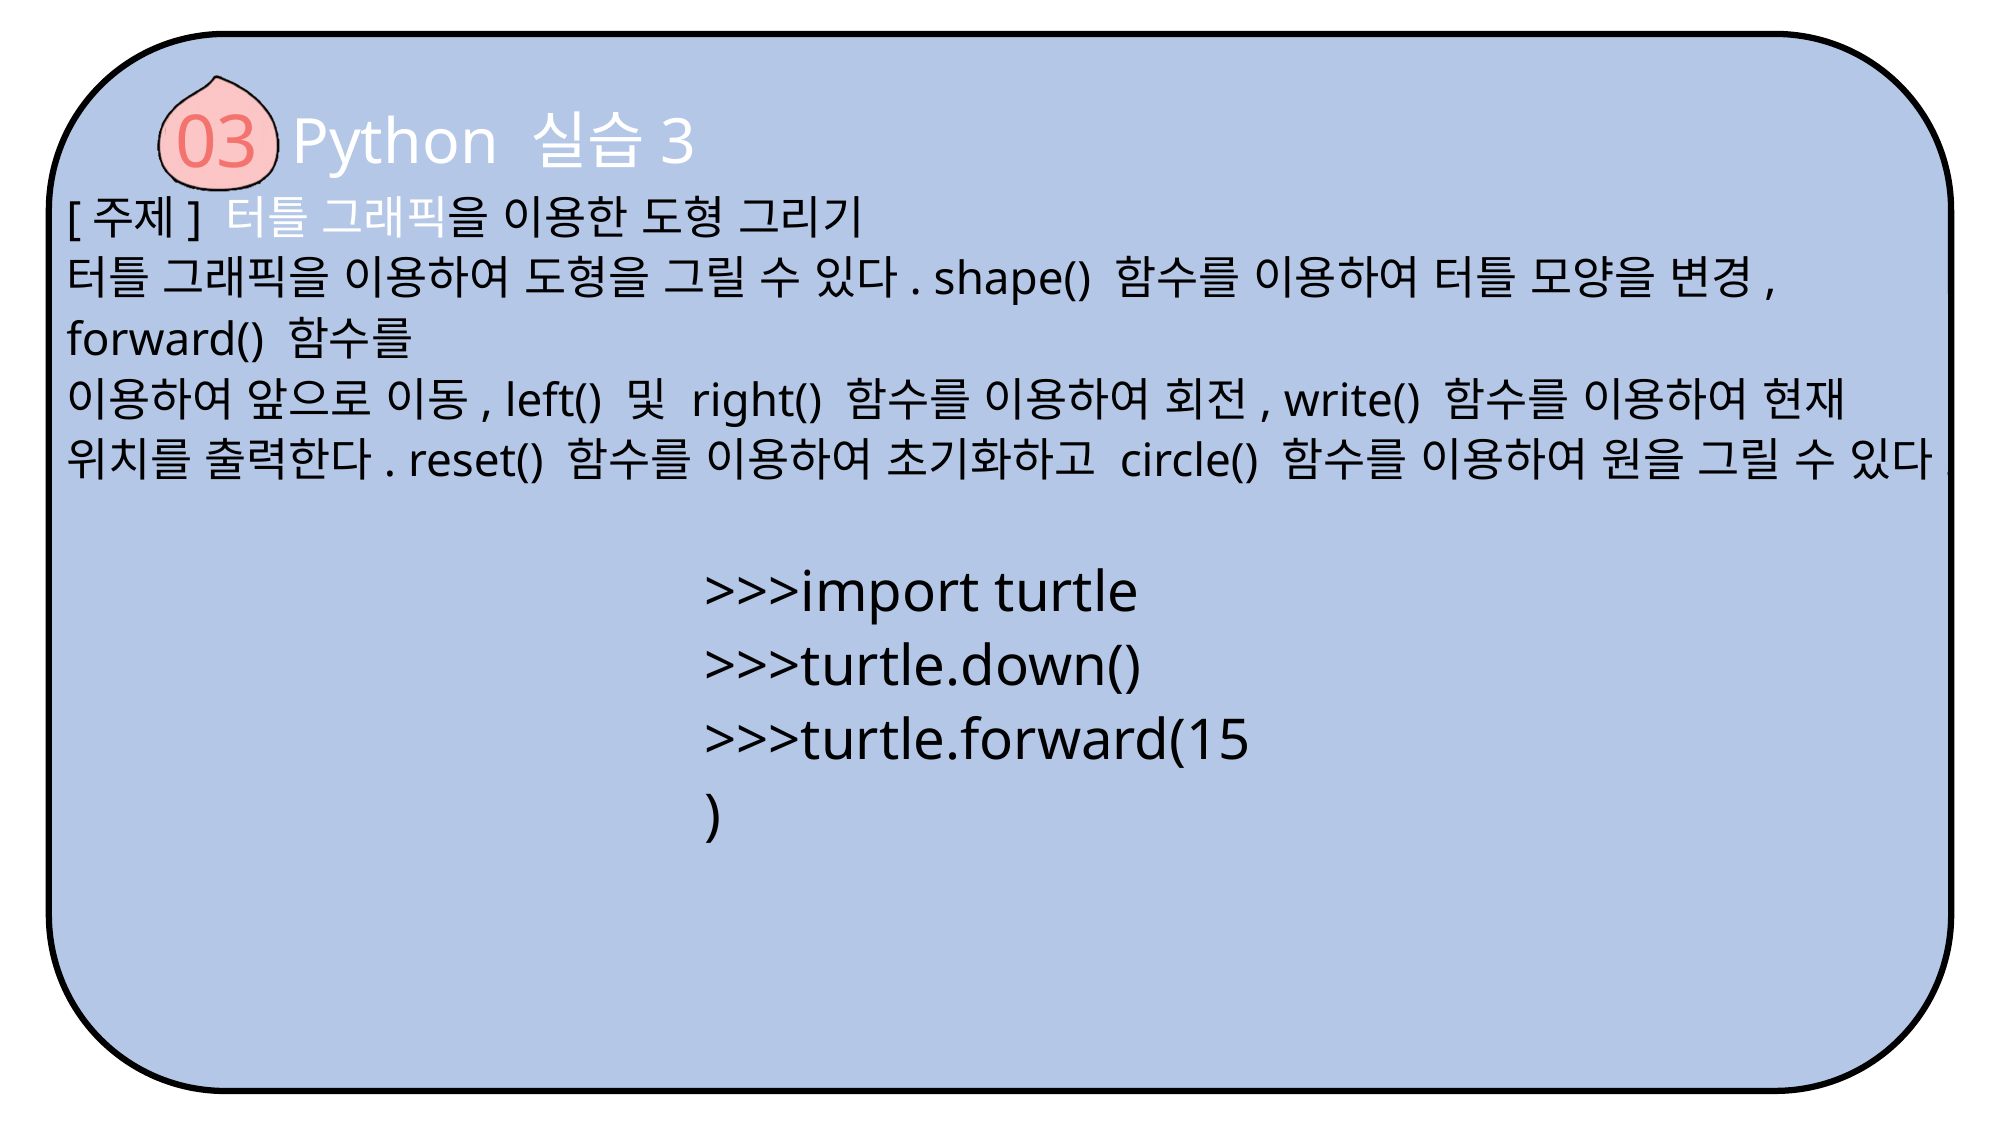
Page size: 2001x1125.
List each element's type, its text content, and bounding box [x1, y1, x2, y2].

text_box [주제] 터틀 그래픽을 이용한 도형 그리기 터틀 그래픽을 이용하여 도형을 그릴 수 있다. shape() 함수를 이용하여 터틀 모양을 변경, forward() 함수를 이용하여 앞으로 이동, left() 및 right() 함수를 이용하여 회전, write() 함수를 이용하여 현재 위치를 출력한다. reset() 함수를 이용하여 초기화하고 circle() 함수를 이용하여 원을 그릴 수 있다. [51, 175, 1954, 493]
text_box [149, 70, 1107, 194]
text_box [51, 32, 1949, 175]
text_box >>>import turtle >>>turtle.down() >>>turtle.forward(15) [689, 541, 1267, 927]
text_box [47, 176, 1953, 1093]
